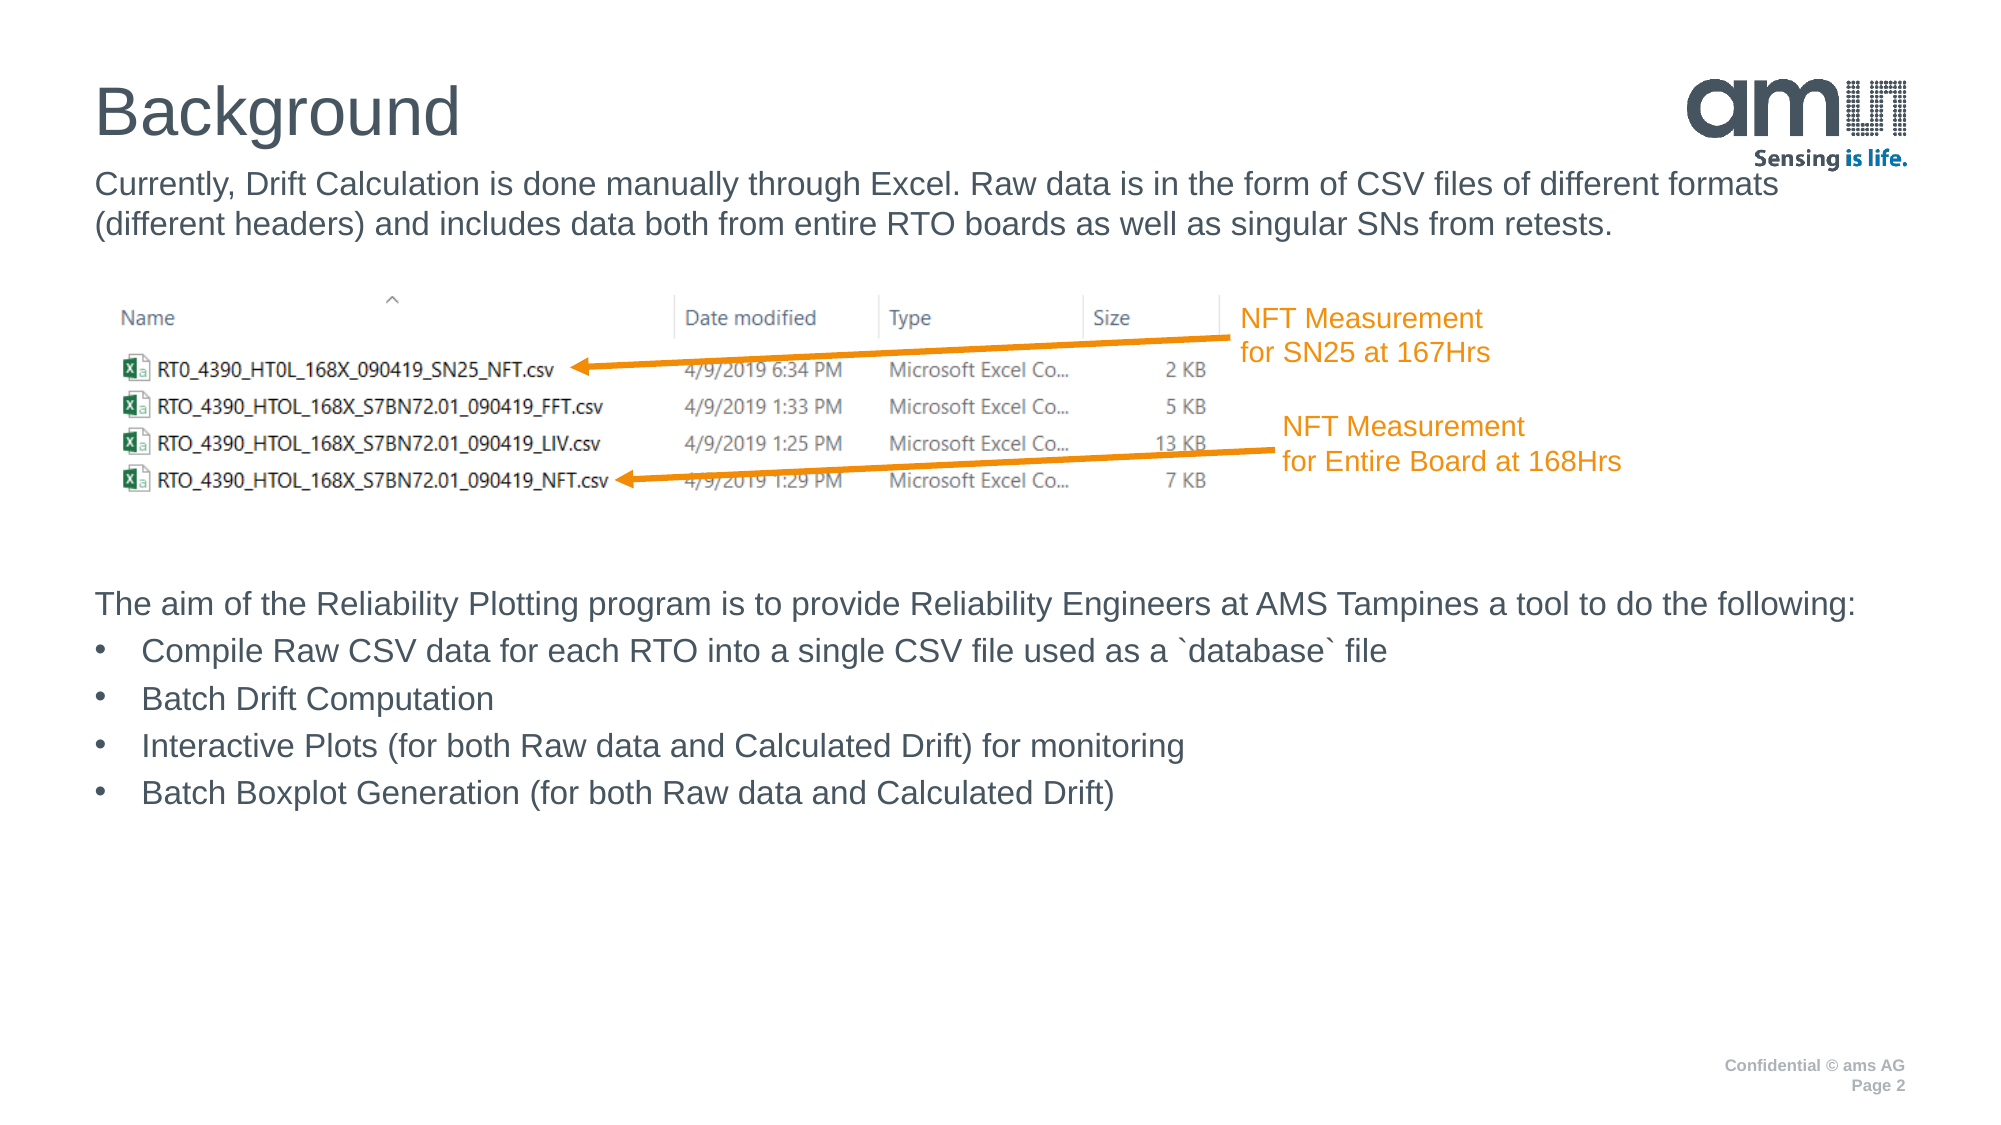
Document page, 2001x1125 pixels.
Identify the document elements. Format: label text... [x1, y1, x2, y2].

slide_number Confidential © ams AG Page 2 [1551, 1047, 1906, 1103]
picture [91, 287, 1238, 522]
text_box NFT Measurement for Entire Board at 168Hrs [1267, 399, 1638, 485]
title Background [94, 59, 1626, 154]
picture [1685, 78, 1910, 172]
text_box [614, 449, 1276, 481]
text_box NFT Measurement for SN25 at 167Hrs [1240, 291, 1507, 377]
list Currently, Drift Calculation is done manually through Excel. Raw data is in the form of CSV files of different formats (different headers) and includes data both from entire RTO boards as well as singular SNs from retests. The aim of the Reliability Plotting program is to provide Reliability Engineers at AMS Tampines a tool to do the following: Compile Raw CSV data for each RTO into a single CSV file used as a `database` file Batch Drift Computation Interactive Plots (for both Raw data and Calculated Drift) for monitoring Batch Boxplot Generation (for both Raw data and Calculated Drift) [94, 154, 1904, 1047]
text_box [569, 337, 1231, 368]
